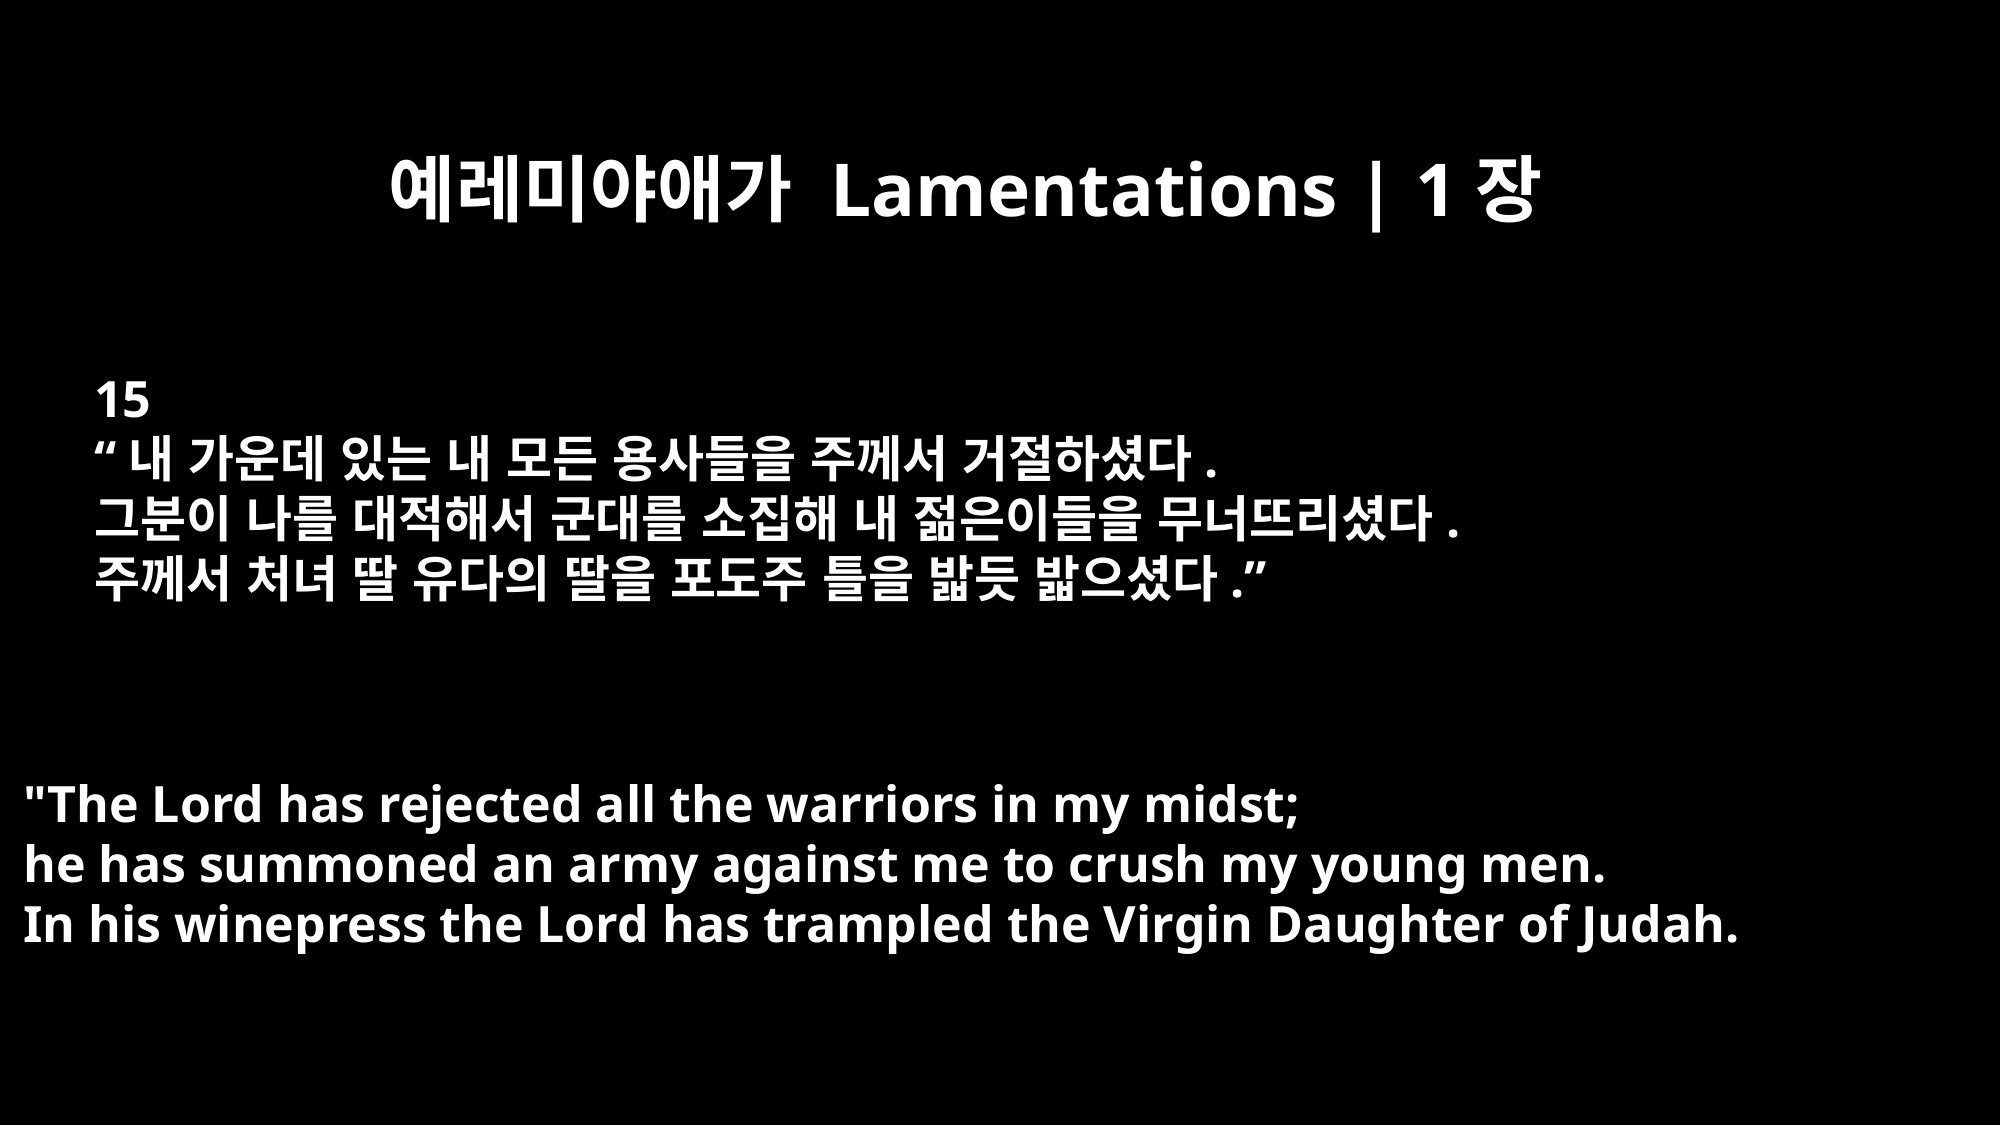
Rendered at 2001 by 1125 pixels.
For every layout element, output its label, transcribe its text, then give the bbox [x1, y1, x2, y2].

text_box 예레미야애가 Lamentations | 1장 [374, 136, 1558, 239]
text_box "The Lord has rejected all the warriors in my midst; he has summoned an army against me to crush my young men. In his winepress the Lord has trampled the Virgin Daughter of Judah. [8, 764, 1756, 960]
text_box 15 “내 가운데 있는 내 모든 용사들을 주께서 거절하셨다. 그분이 나를 대적해서 군대를 소집해 내 젊은이들을 무너뜨리셨다. 주께서 처녀 딸 유다의 딸을 포도주 틀을 밟듯 밟으셨다.” [79, 359, 1476, 615]
